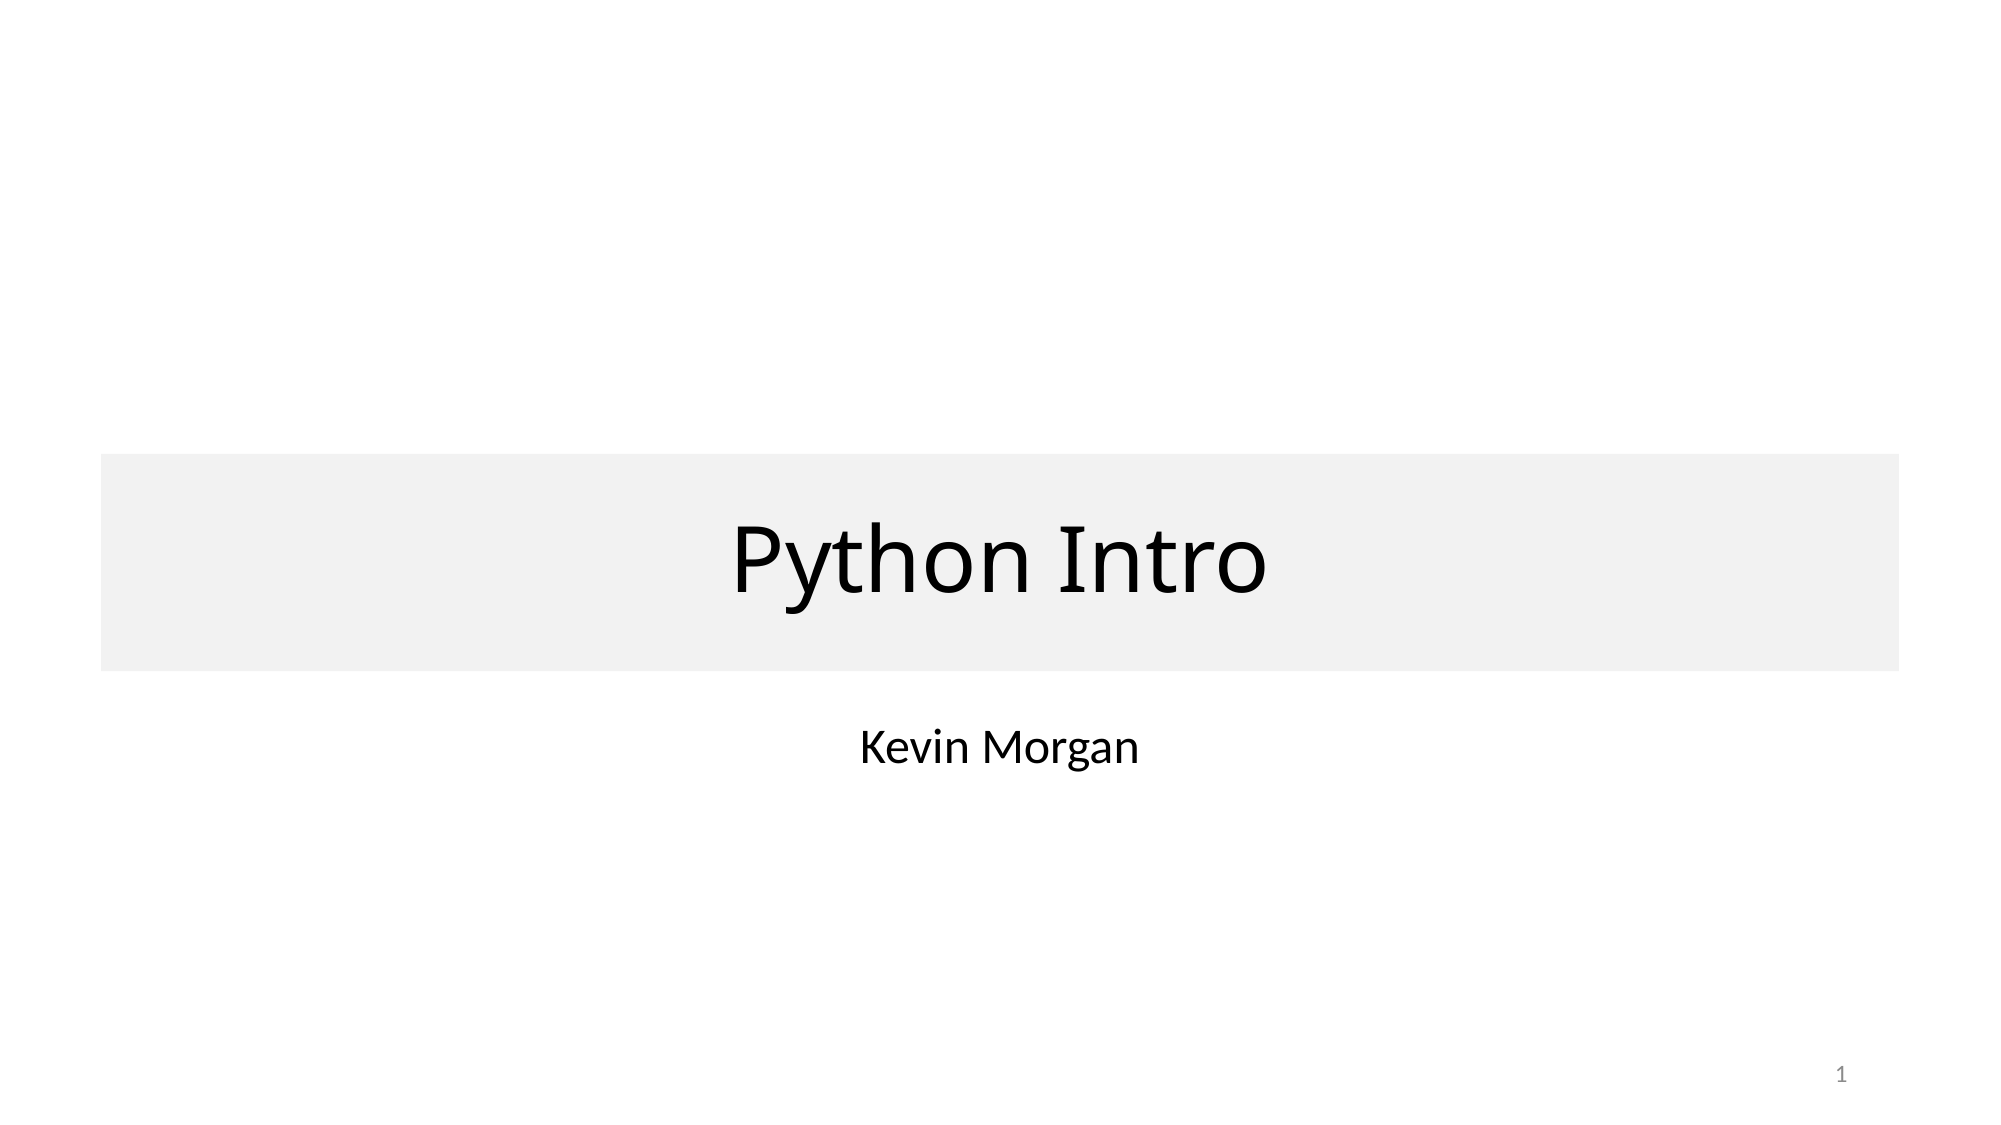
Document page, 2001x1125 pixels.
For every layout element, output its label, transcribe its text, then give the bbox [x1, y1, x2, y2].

title Python Intro [101, 453, 1899, 672]
slide_number 1 [1412, 1042, 1863, 1103]
subtitle Kevin Morgan [249, 712, 1750, 863]
